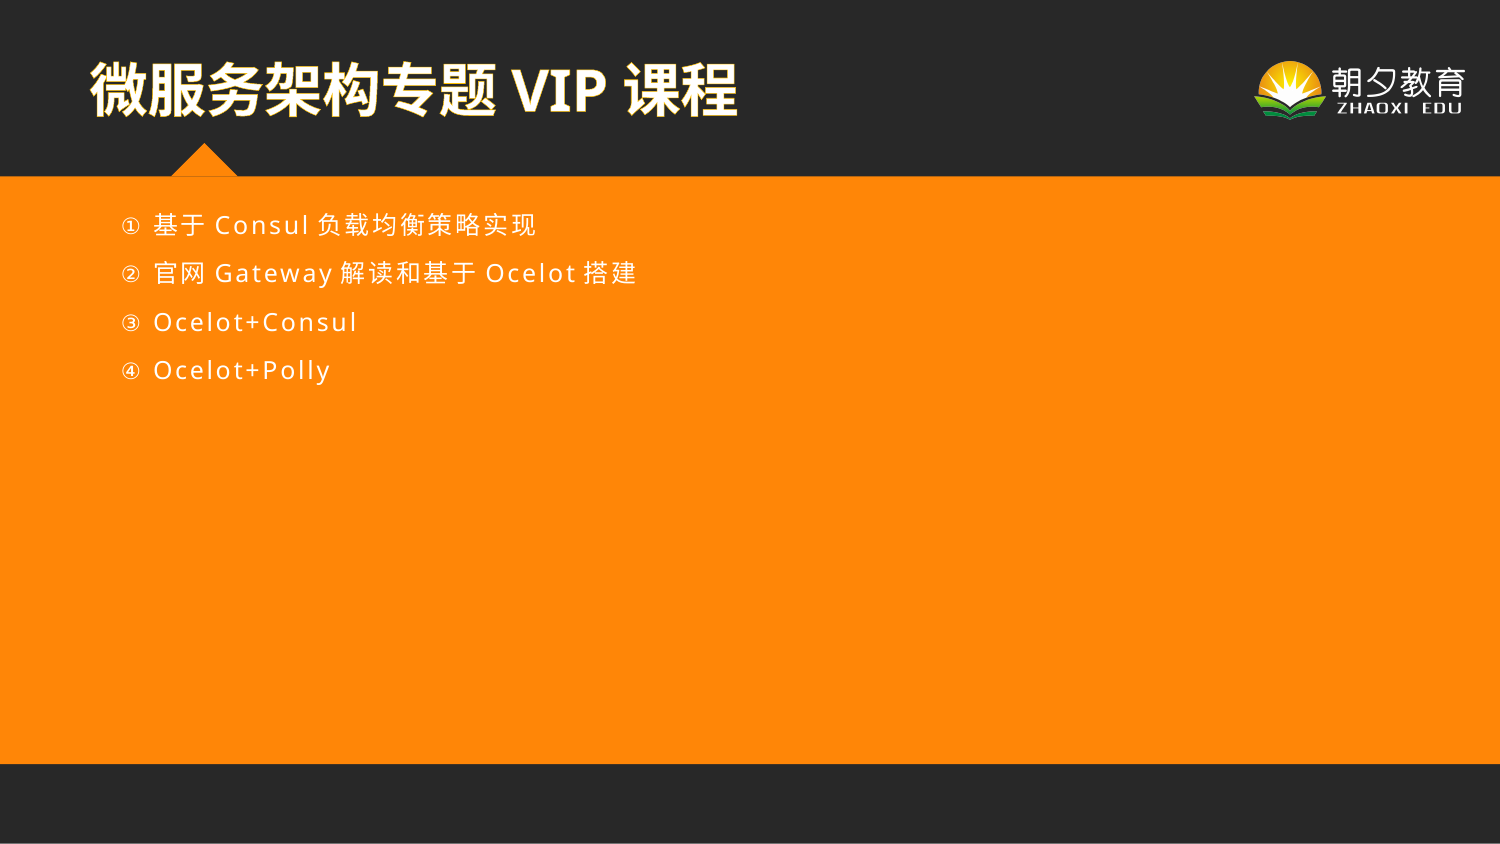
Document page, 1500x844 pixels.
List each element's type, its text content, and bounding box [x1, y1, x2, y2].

text_box [0, 765, 1500, 844]
text_box [0, 0, 1500, 152]
text_box 微服务架构专题VIP课程 [74, 45, 821, 131]
picture [1254, 61, 1465, 120]
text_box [0, 152, 1500, 765]
